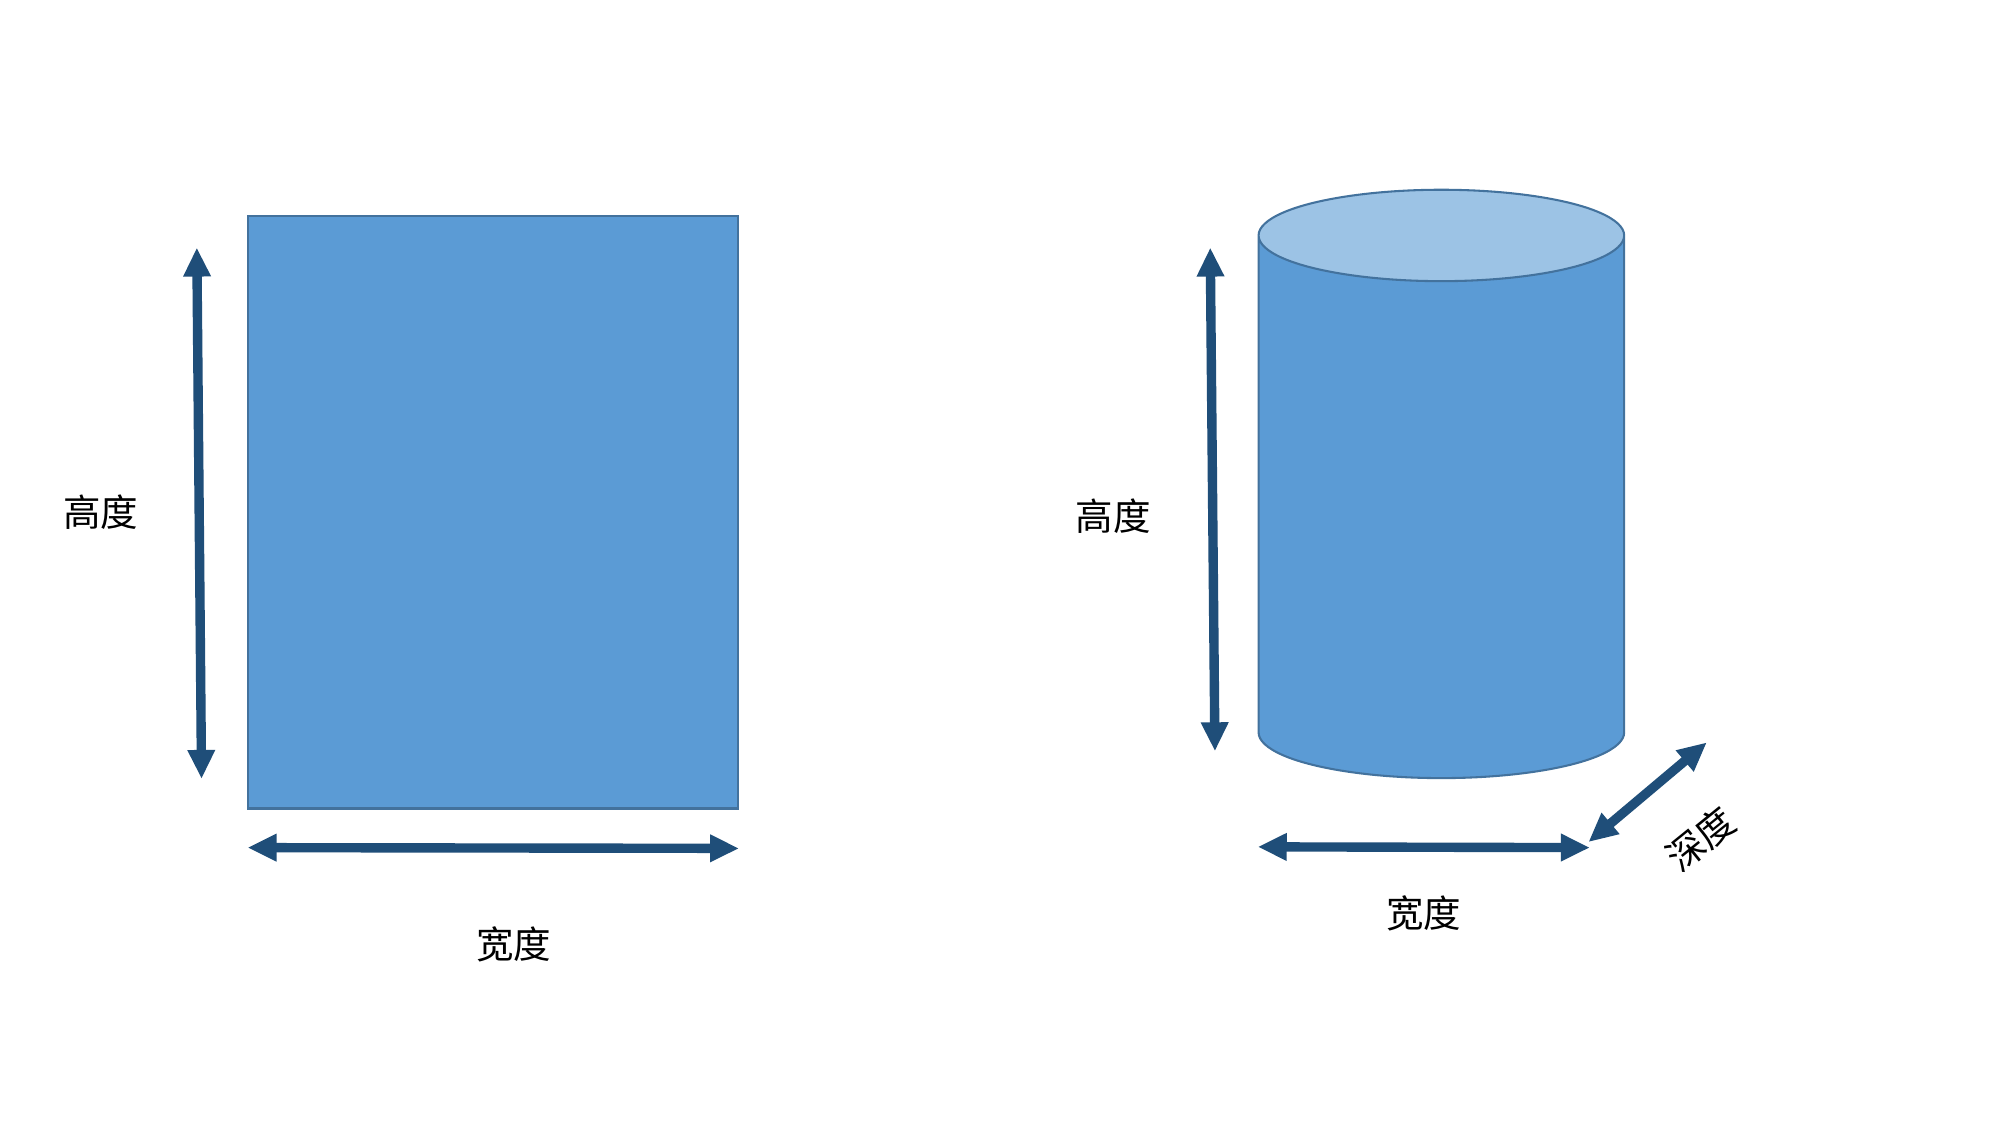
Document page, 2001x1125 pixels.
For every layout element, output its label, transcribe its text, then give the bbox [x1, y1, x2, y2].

text_box 宽度 [461, 913, 567, 974]
text_box 深度 [1640, 782, 1760, 895]
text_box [196, 248, 202, 779]
text_box [247, 215, 739, 810]
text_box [1588, 742, 1707, 842]
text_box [1210, 248, 1215, 751]
text_box [1257, 188, 1626, 780]
text_box 高度 [48, 481, 154, 542]
text_box 高度 [1061, 485, 1166, 546]
text_box 宽度 [1371, 883, 1477, 943]
